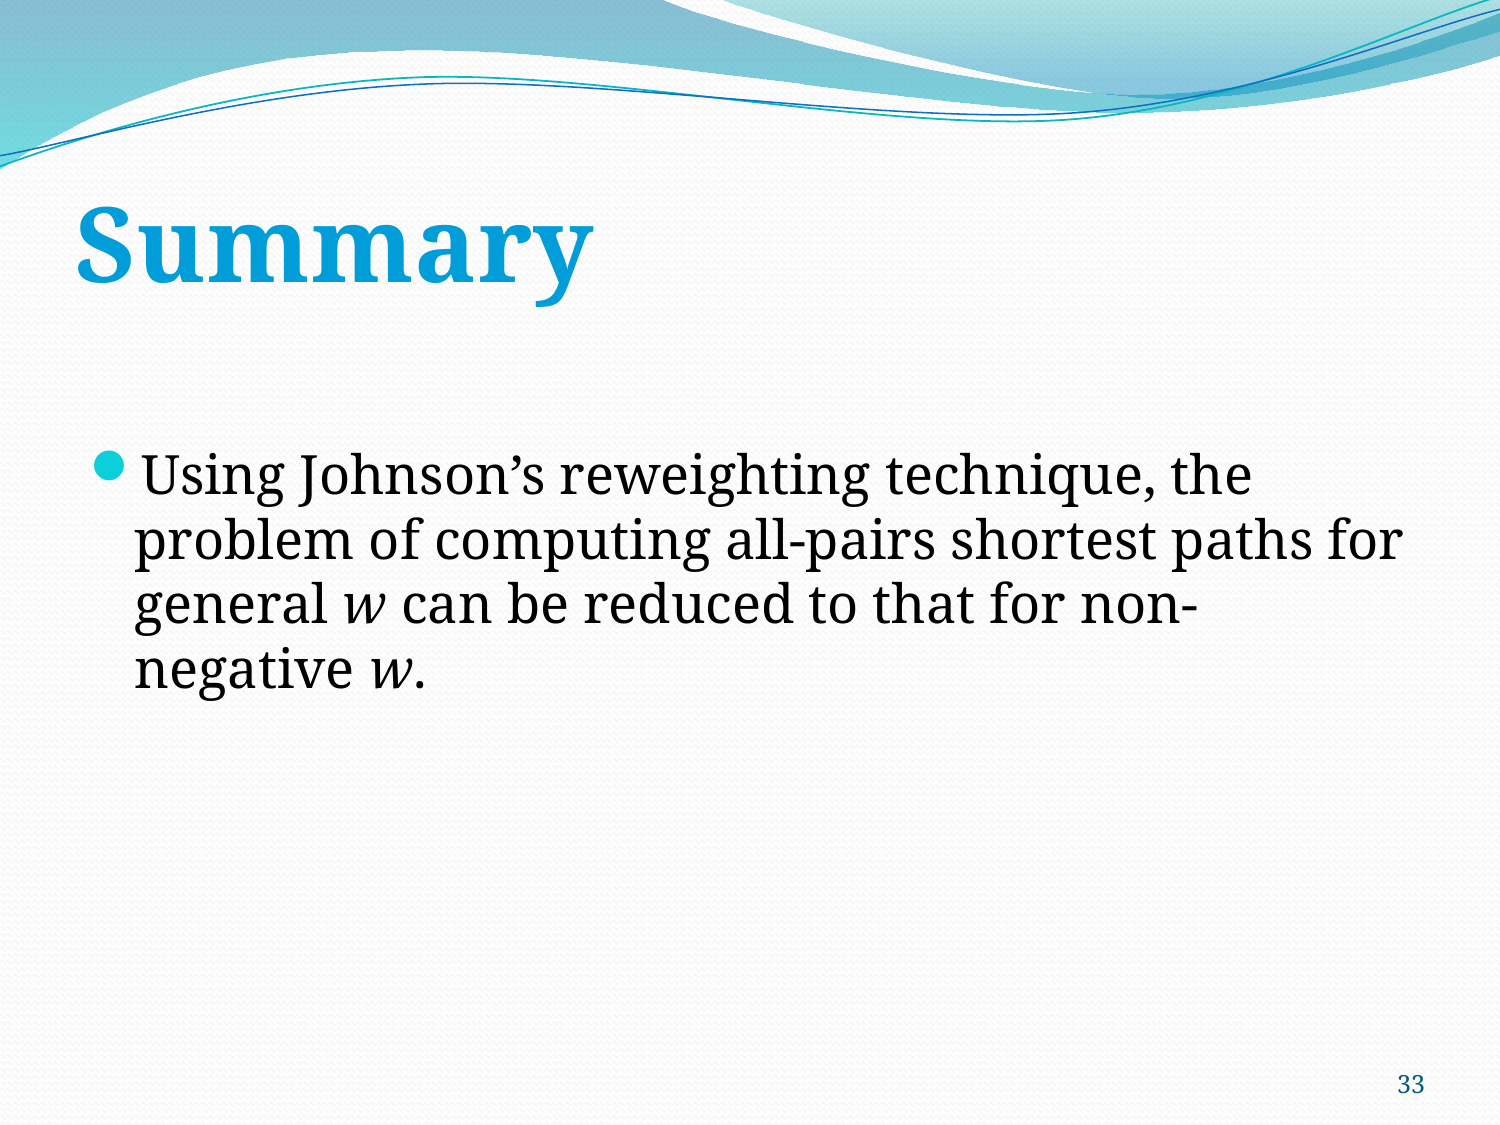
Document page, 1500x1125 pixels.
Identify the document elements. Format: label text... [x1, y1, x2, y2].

title Summary [75, 115, 1425, 303]
list Using Johnson’s reweighting technique, the problem of computing all-pairs shortest paths for general w can be reduced to that for non-negative w. [75, 432, 1425, 1038]
slide_number 33 [1299, 1042, 1425, 1103]
